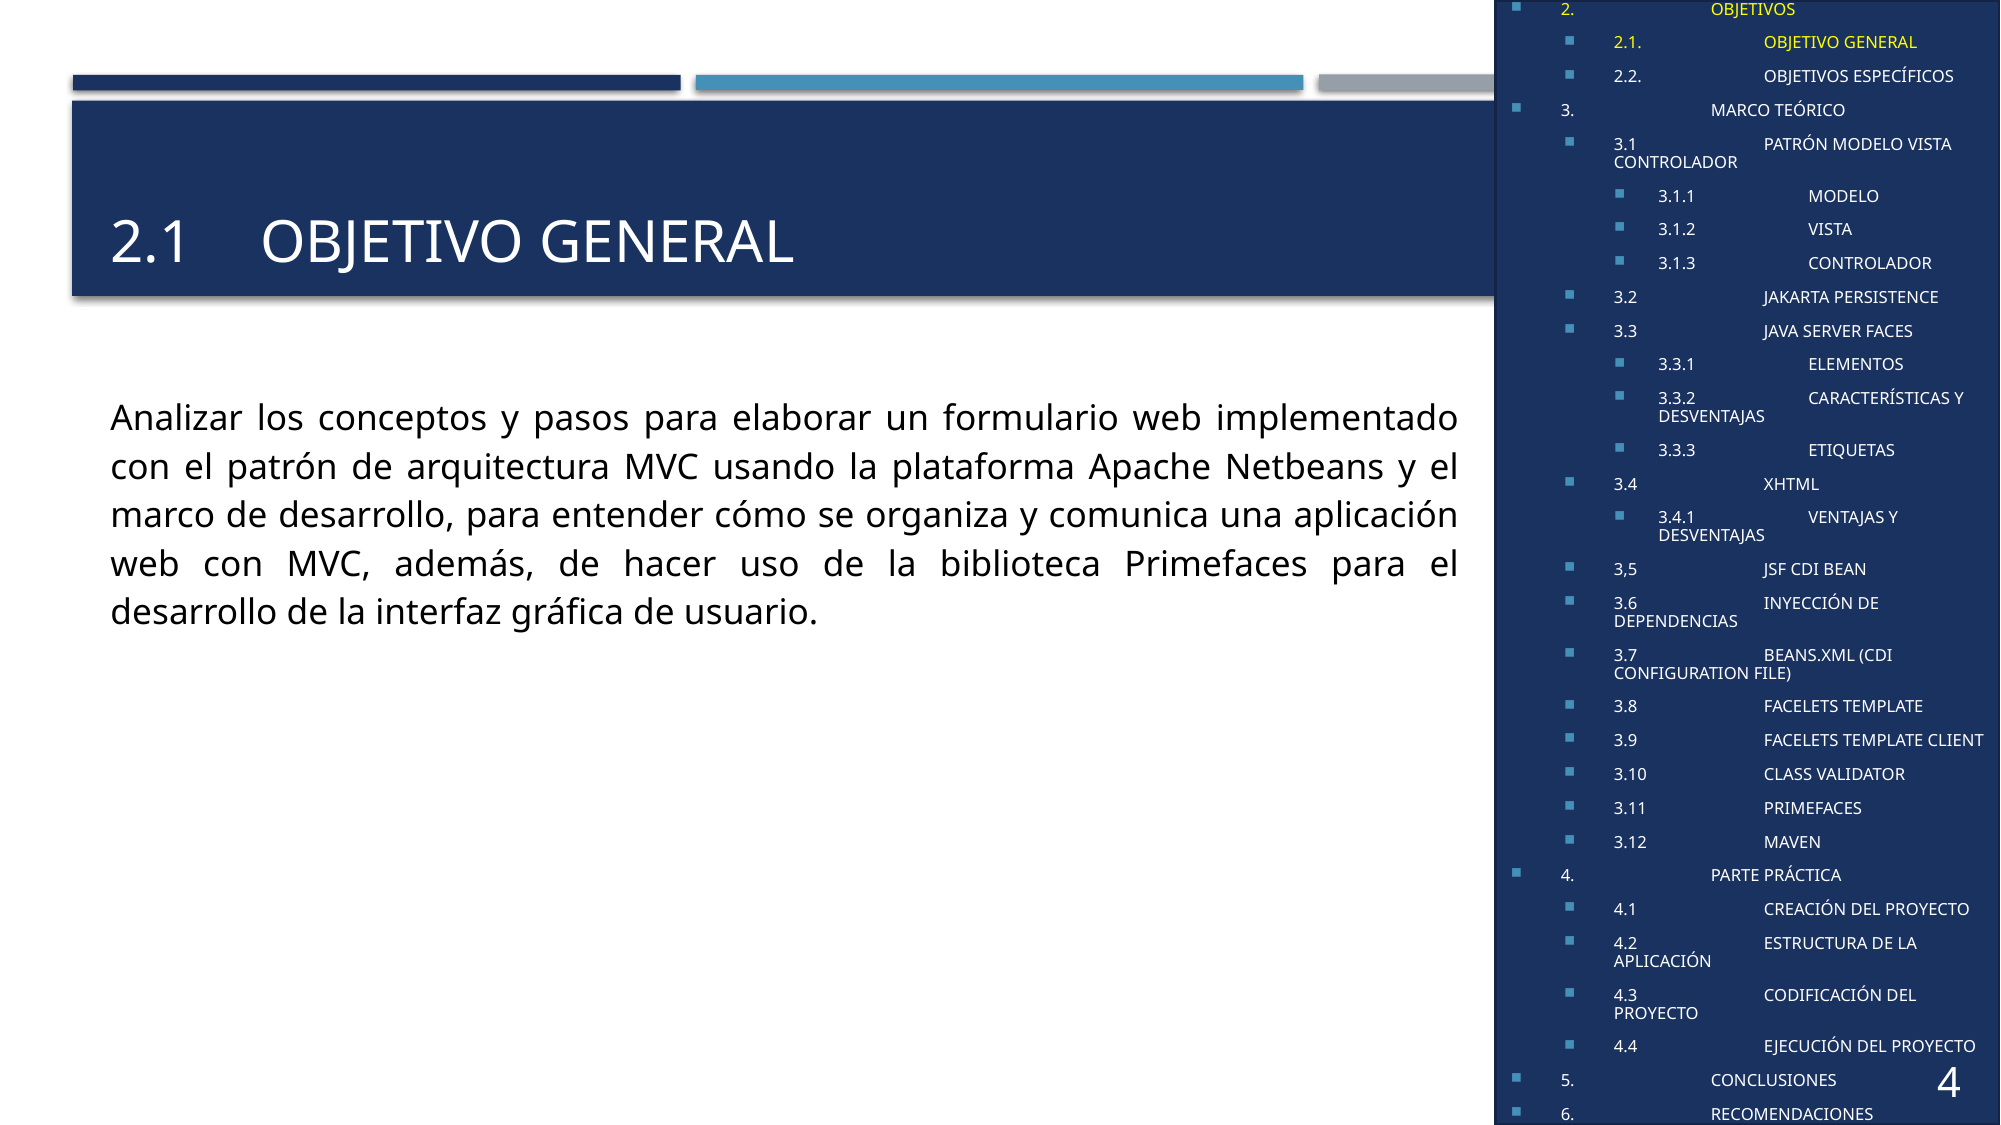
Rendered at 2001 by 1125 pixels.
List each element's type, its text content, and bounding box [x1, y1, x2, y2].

title 2.1 OBJETIVO GENERAL [95, 115, 1494, 282]
list Analizar los conceptos y pasos para elaborar un formulario web implementado con el patrón de arquitectura MVC usando la plataforma Apache Netbeans y el marco de desarrollo, para entender cómo se organiza y comunica una aplicación web con MVC, además, de hacer uso de la biblioteca Primefaces para el desarrollo de la interfaz gráfica de usuario. [95, 380, 1476, 641]
text_box 4 [1922, 1047, 1985, 1113]
text_box 1. INTRODUCCIÓN 2. OBJETIVOS 2.1. OBJETIVO GENERAL 2.2. OBJETIVOS ESPECÍFICOS 3. MARCO TEÓRICO 3.1 PATRÓN MODELO VISTA CONTROLADOR 3.1.1 MODELO 3.1.2 VISTA 3.1.3 CONTROLADOR 3.2 JAKARTA PERSISTENCE 3.3 JAVA SERVER FACES 3.3.1 ELEMENTOS 3.3.2 CARACTERÍSTICAS Y DESVENTAJAS 3.3.3 ETIQUETAS 3.4 XHTML 3.4.1 VENTAJAS Y DESVENTAJAS 3,5 JSF CDI BEAN 3.6 INYECCIÓN DE DEPENDENCIAS 3.7 BEANS.XML (CDI CONFIGURATION FILE) 3.8 FACELETS TEMPLATE 3.9 FACELETS TEMPLATE CLIENT 3.10 CLASS VALIDATOR 3.11 PRIMEFACES 3.12 MAVEN 4. PARTE PRÁCTICA 4.1 CREACIÓN DEL PROYECTO 4.2 ESTRUCTURA DE LA APLICACIÓN 4.3 CODIFICACIÓN DEL PROYECTO 4.4 EJECUCIÓN DEL PROYECTO 5. CONCLUSIONES 6. RECOMENDACIONES 7. REFERENCIAS [1494, 0, 2000, 1125]
